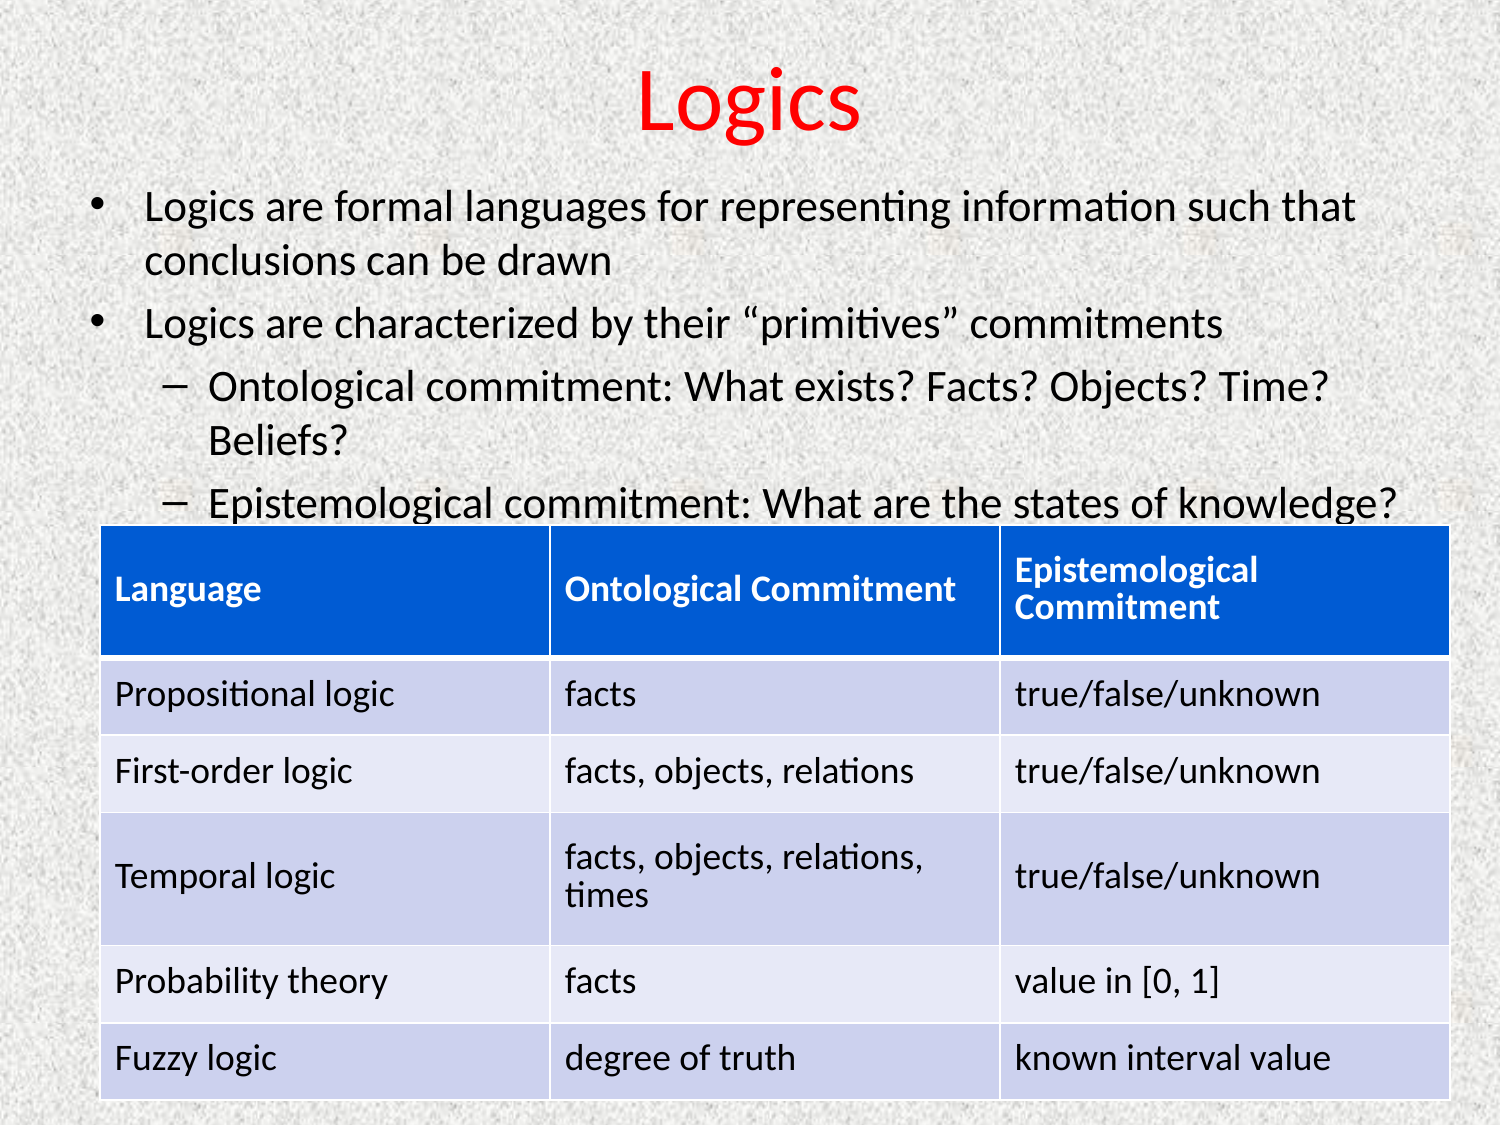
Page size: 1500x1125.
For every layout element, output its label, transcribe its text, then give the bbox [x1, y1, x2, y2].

table_header Epistemological Commitment [1001, 526, 1449, 655]
table_header Ontological Commitment [551, 526, 999, 655]
table_header Language [101, 526, 549, 655]
table_cell Probability theory [101, 946, 549, 1022]
table_cell Temporal logic [101, 813, 549, 945]
table_cell Propositional logic [101, 661, 549, 734]
table_cell facts, objects, relations, times [551, 813, 999, 945]
table_cell value in [0, 1] [1001, 946, 1449, 1022]
table_cell Fuzzy logic [101, 1024, 549, 1099]
table_cell true/false/unknown [1001, 736, 1449, 812]
title Logics [74, 0, 1425, 168]
table_cell true/false/unknown [1001, 813, 1449, 945]
table_cell true/false/unknown [1001, 661, 1449, 734]
table_cell First-order logic [101, 736, 549, 812]
table_cell known interval value [1001, 1024, 1449, 1099]
table_cell degree of truth [551, 1024, 999, 1099]
table_cell facts, objects, relations [551, 736, 999, 812]
table_cell facts [551, 661, 999, 734]
picture [0, 0, 1500, 1125]
list Logics are formal languages for representing information such that conclusions can be drawn Logics are characterized by their “primitives” commitments Ontological commitment: What exists? Facts? Objects? Time? Beliefs? Epistemological commitment: What are the states of knowledge? [74, 168, 1425, 544]
table_cell facts [551, 946, 999, 1022]
